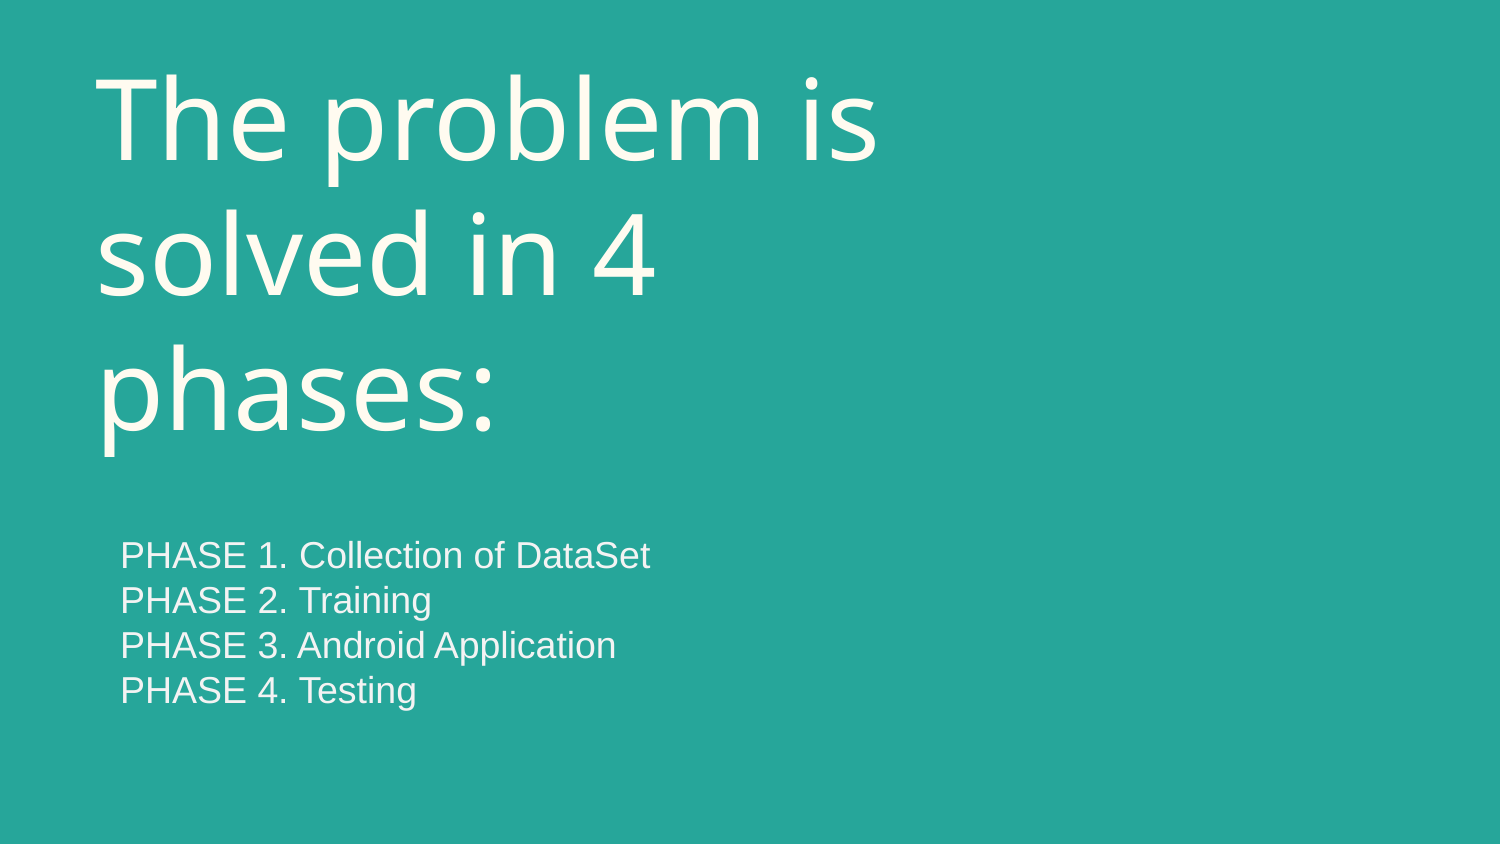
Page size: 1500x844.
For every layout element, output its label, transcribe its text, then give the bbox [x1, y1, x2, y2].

text_box The problem is solved in 4 phases: [80, 83, 1000, 418]
text_box PHASE 1. Collection of DataSet PHASE 2. Training PHASE 3. Android Application PHASE 4. Testing [105, 516, 988, 781]
